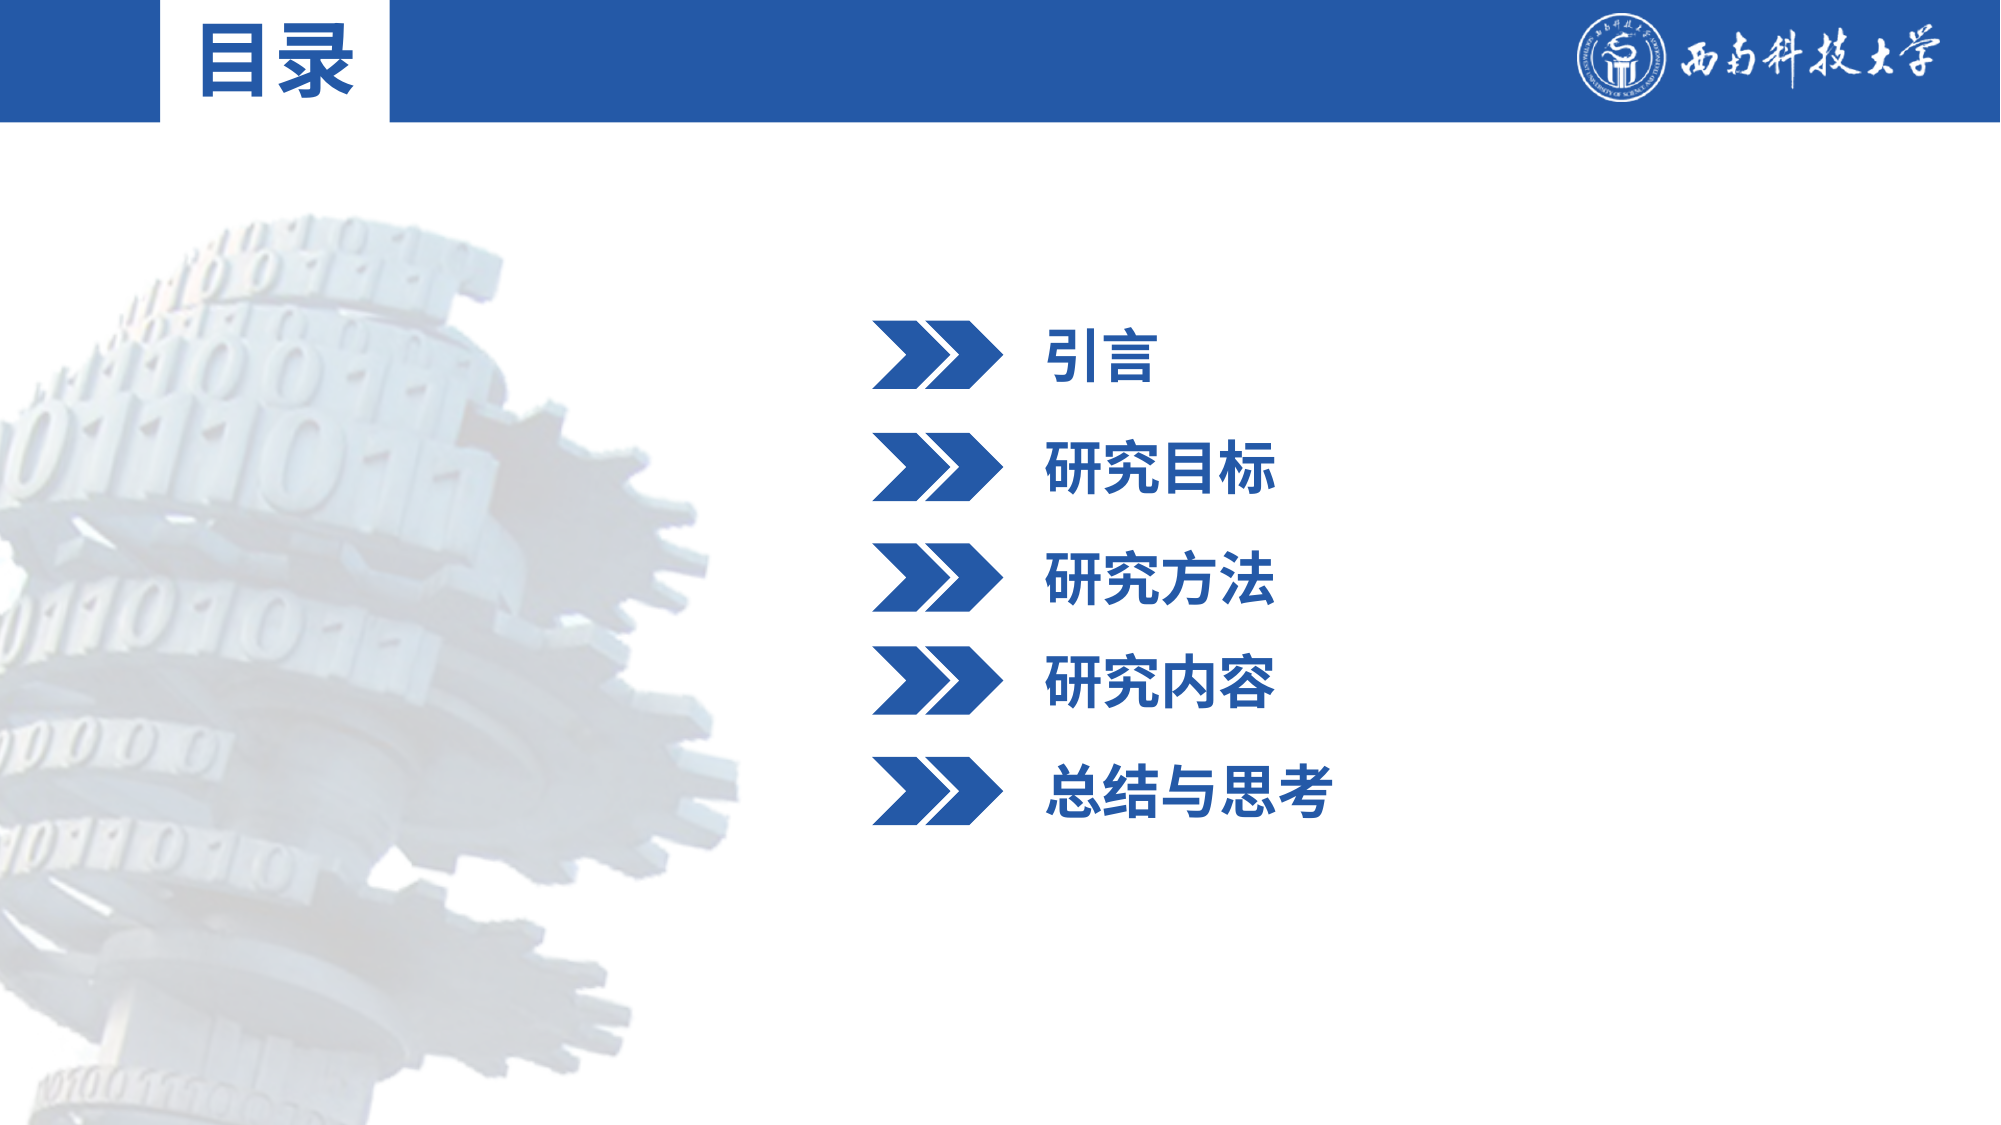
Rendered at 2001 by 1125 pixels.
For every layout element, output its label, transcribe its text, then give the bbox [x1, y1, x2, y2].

text_box [389, 0, 1541, 123]
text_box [874, 748, 1353, 835]
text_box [874, 424, 1294, 510]
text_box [874, 534, 1294, 621]
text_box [874, 311, 1176, 398]
text_box [0, 0, 161, 123]
picture [1541, 0, 1987, 127]
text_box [874, 637, 1294, 724]
picture [0, 135, 906, 1125]
text_box [1987, 0, 2000, 123]
text_box 目录 [174, 0, 375, 115]
